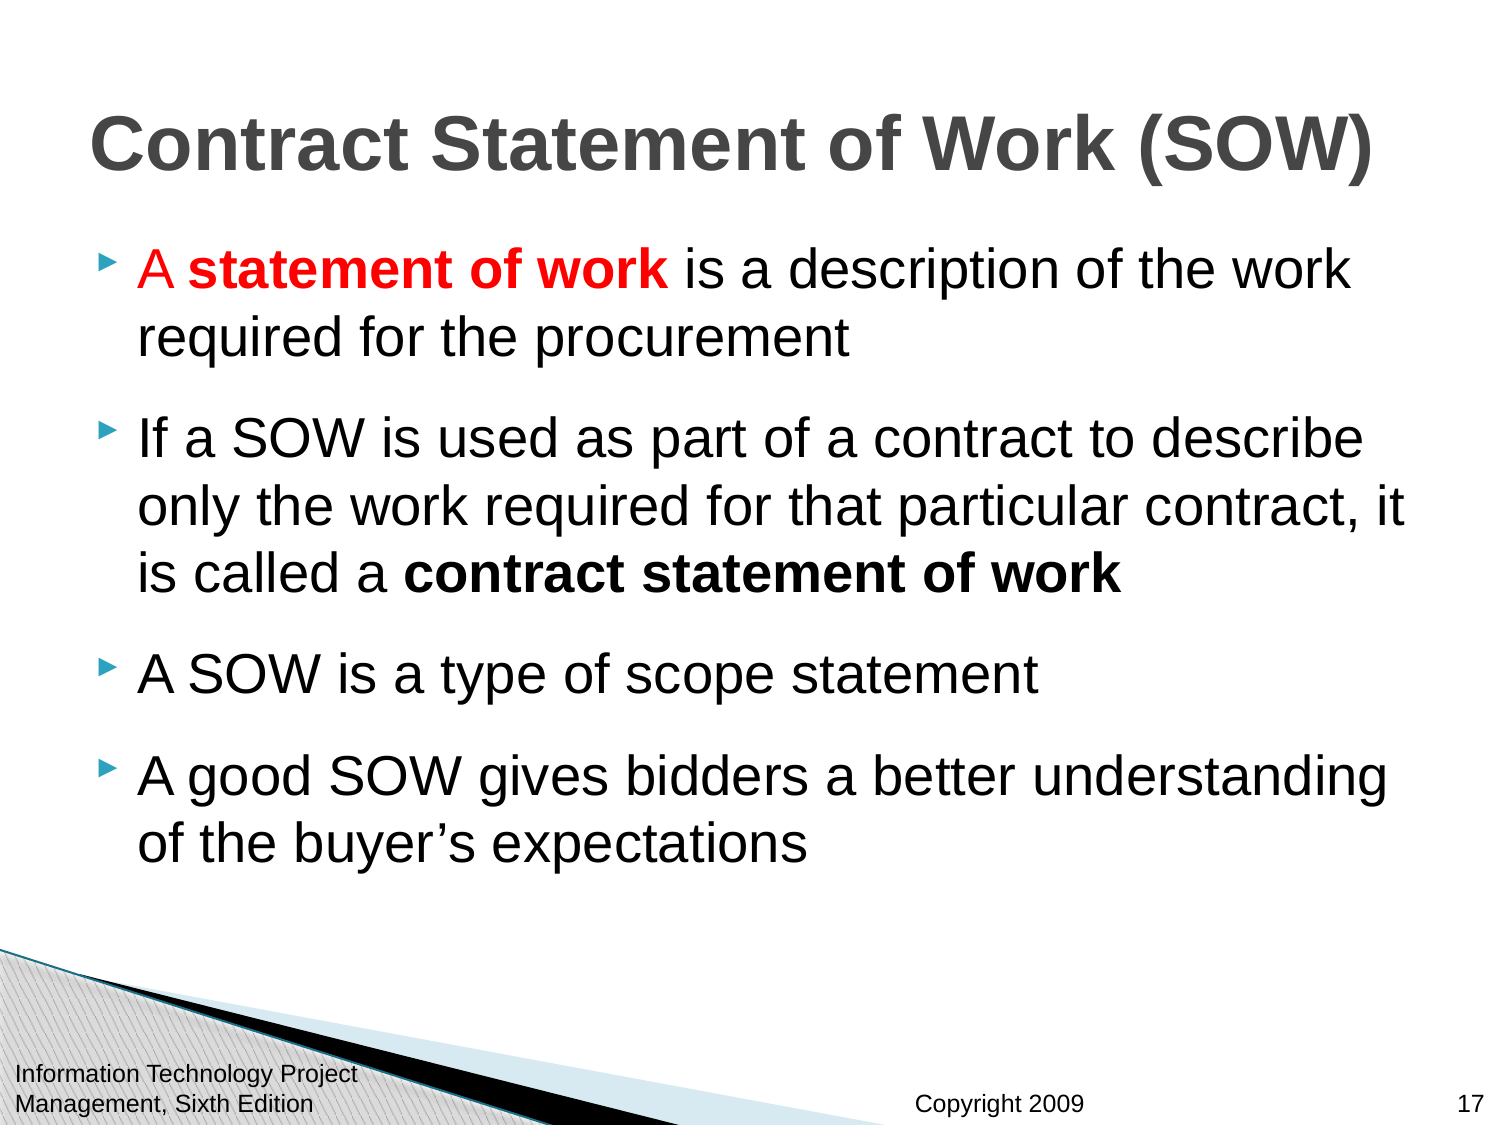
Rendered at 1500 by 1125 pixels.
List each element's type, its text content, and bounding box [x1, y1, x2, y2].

slide_number 17 [1408, 1065, 1500, 1125]
title Contract Statement of Work (SOW) [75, 45, 1425, 233]
footer Information Technology Project Management, Sixth Edition [0, 1065, 425, 1125]
list A statement of work is a description of the work required for the procurement If a SOW is used as part of a contract to describe only the work required for that particular contract, it is called a contract statement of work A SOW is a type of scope statement A good SOW gives bidders a better understanding of the buyer’s expectations [62, 224, 1450, 975]
